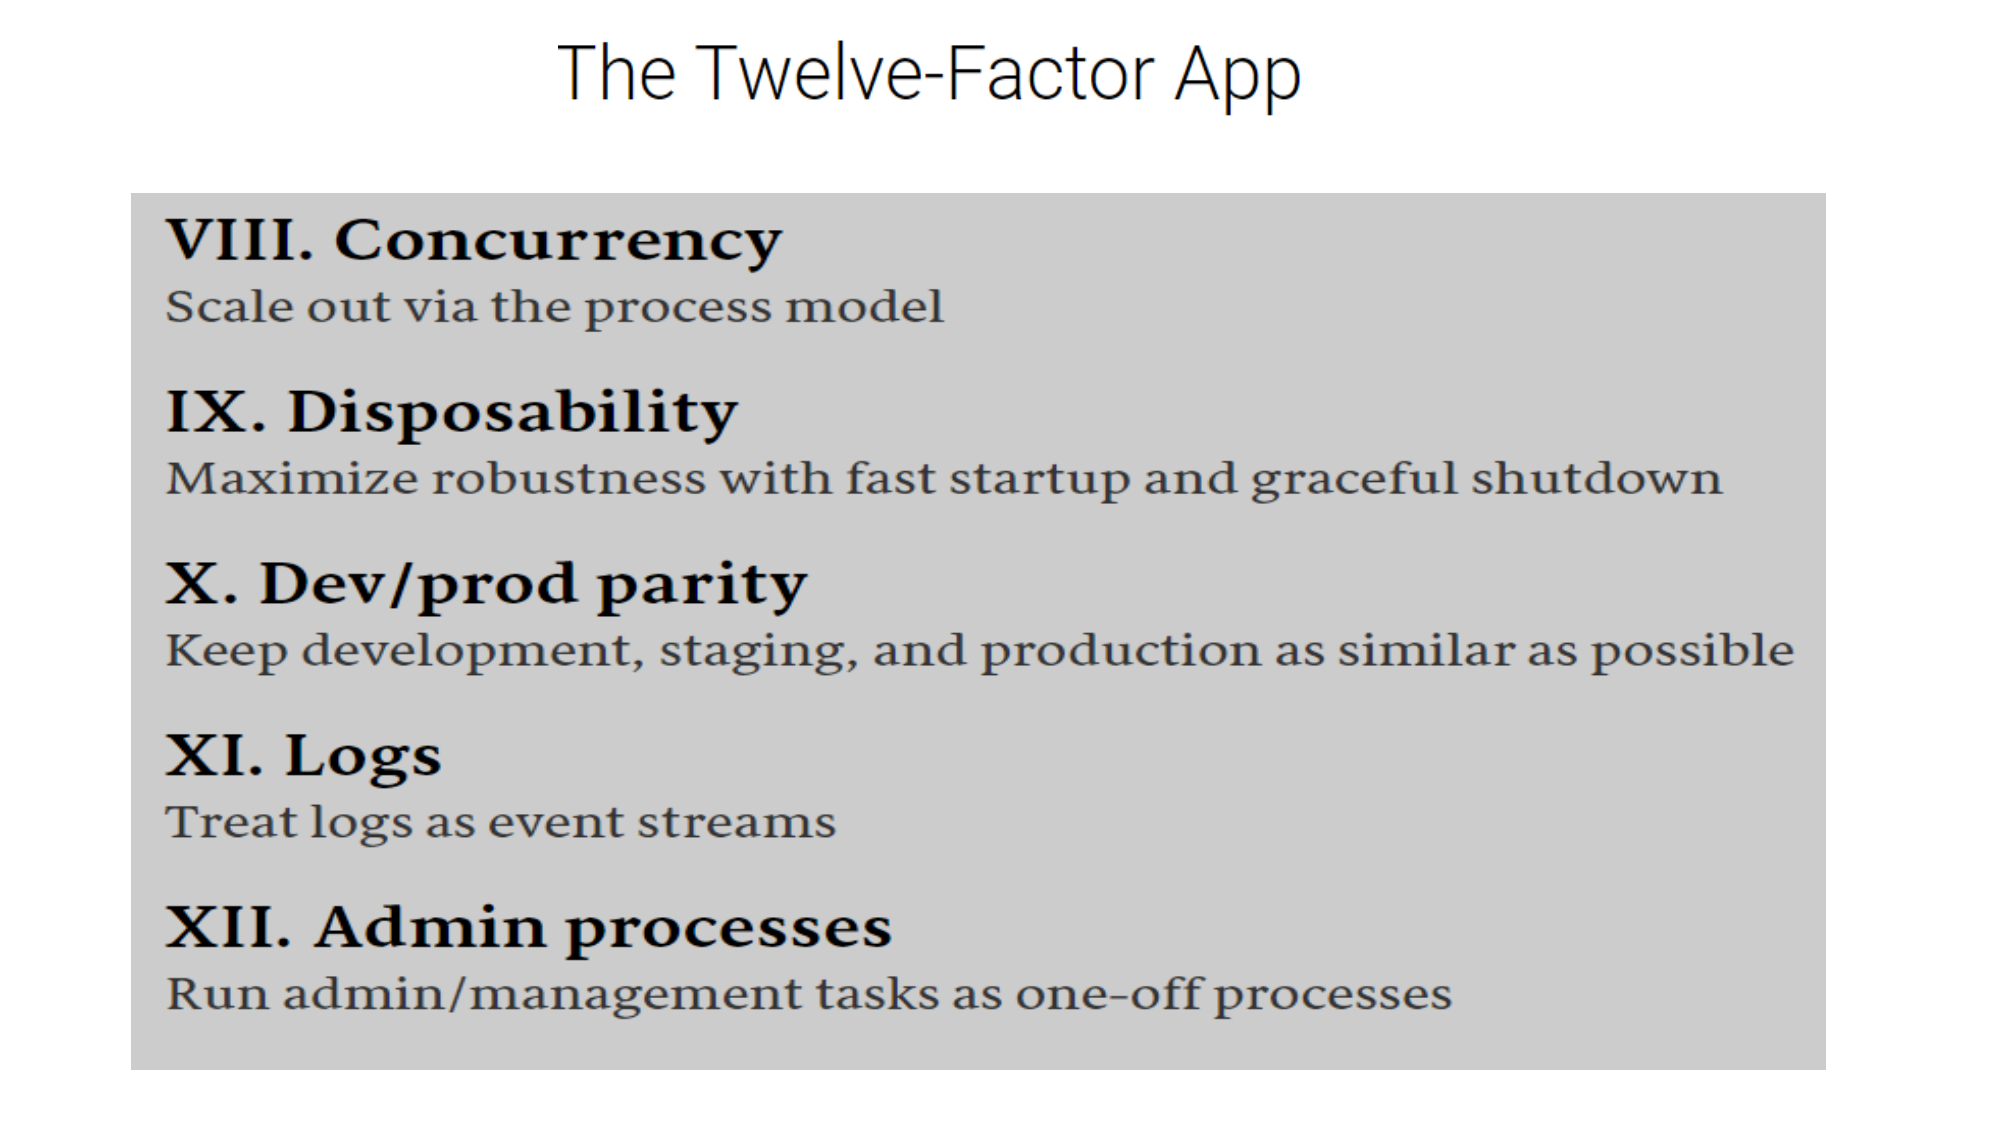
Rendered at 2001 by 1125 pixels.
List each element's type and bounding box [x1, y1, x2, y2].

picture [131, 193, 1826, 1070]
picture [558, 25, 1331, 125]
